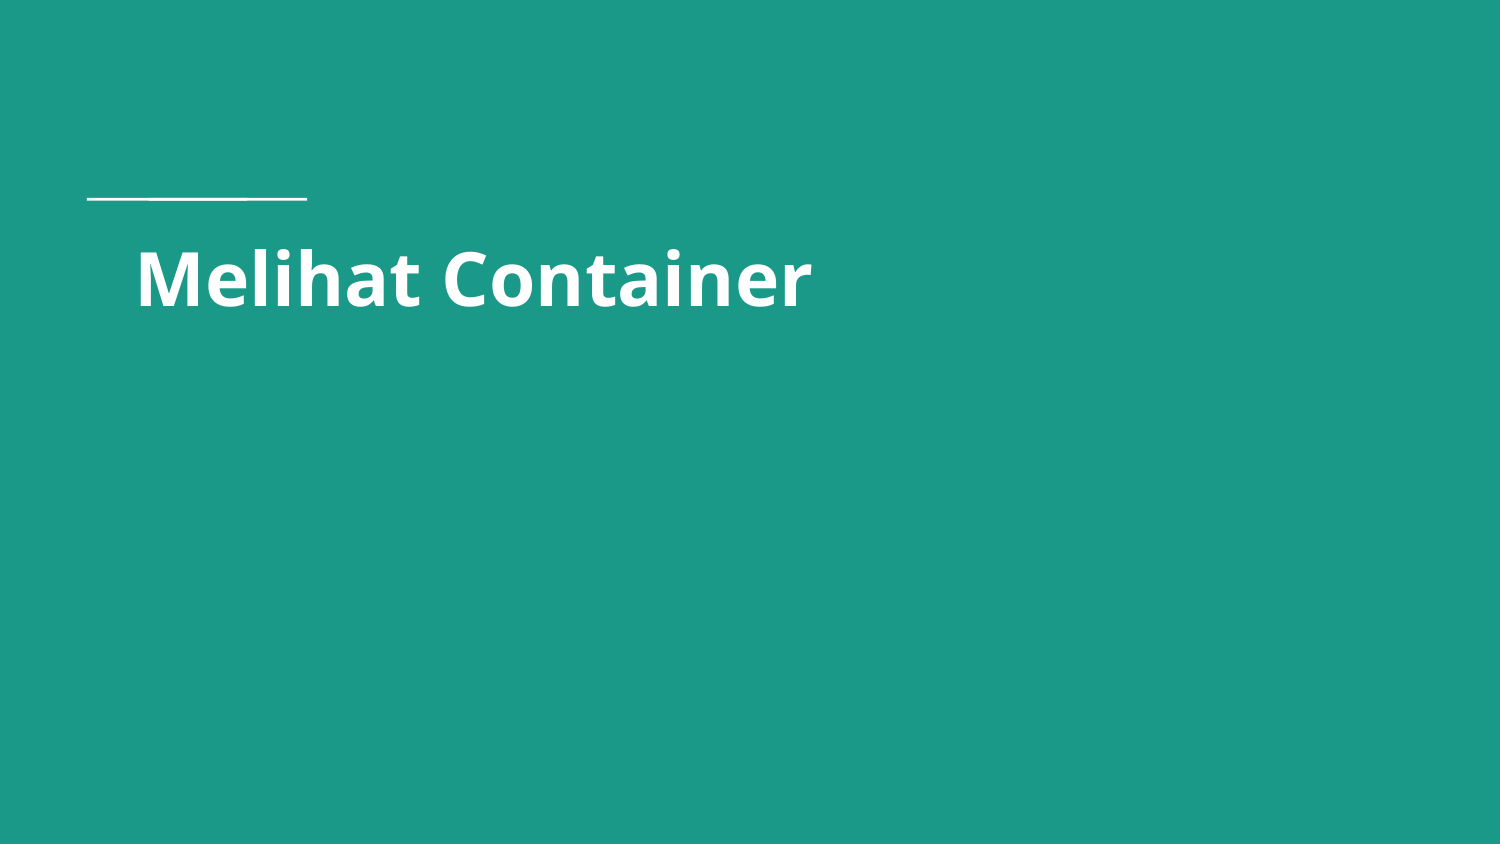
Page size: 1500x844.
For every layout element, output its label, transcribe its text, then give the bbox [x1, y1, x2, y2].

title Melihat Container [119, 216, 1381, 466]
